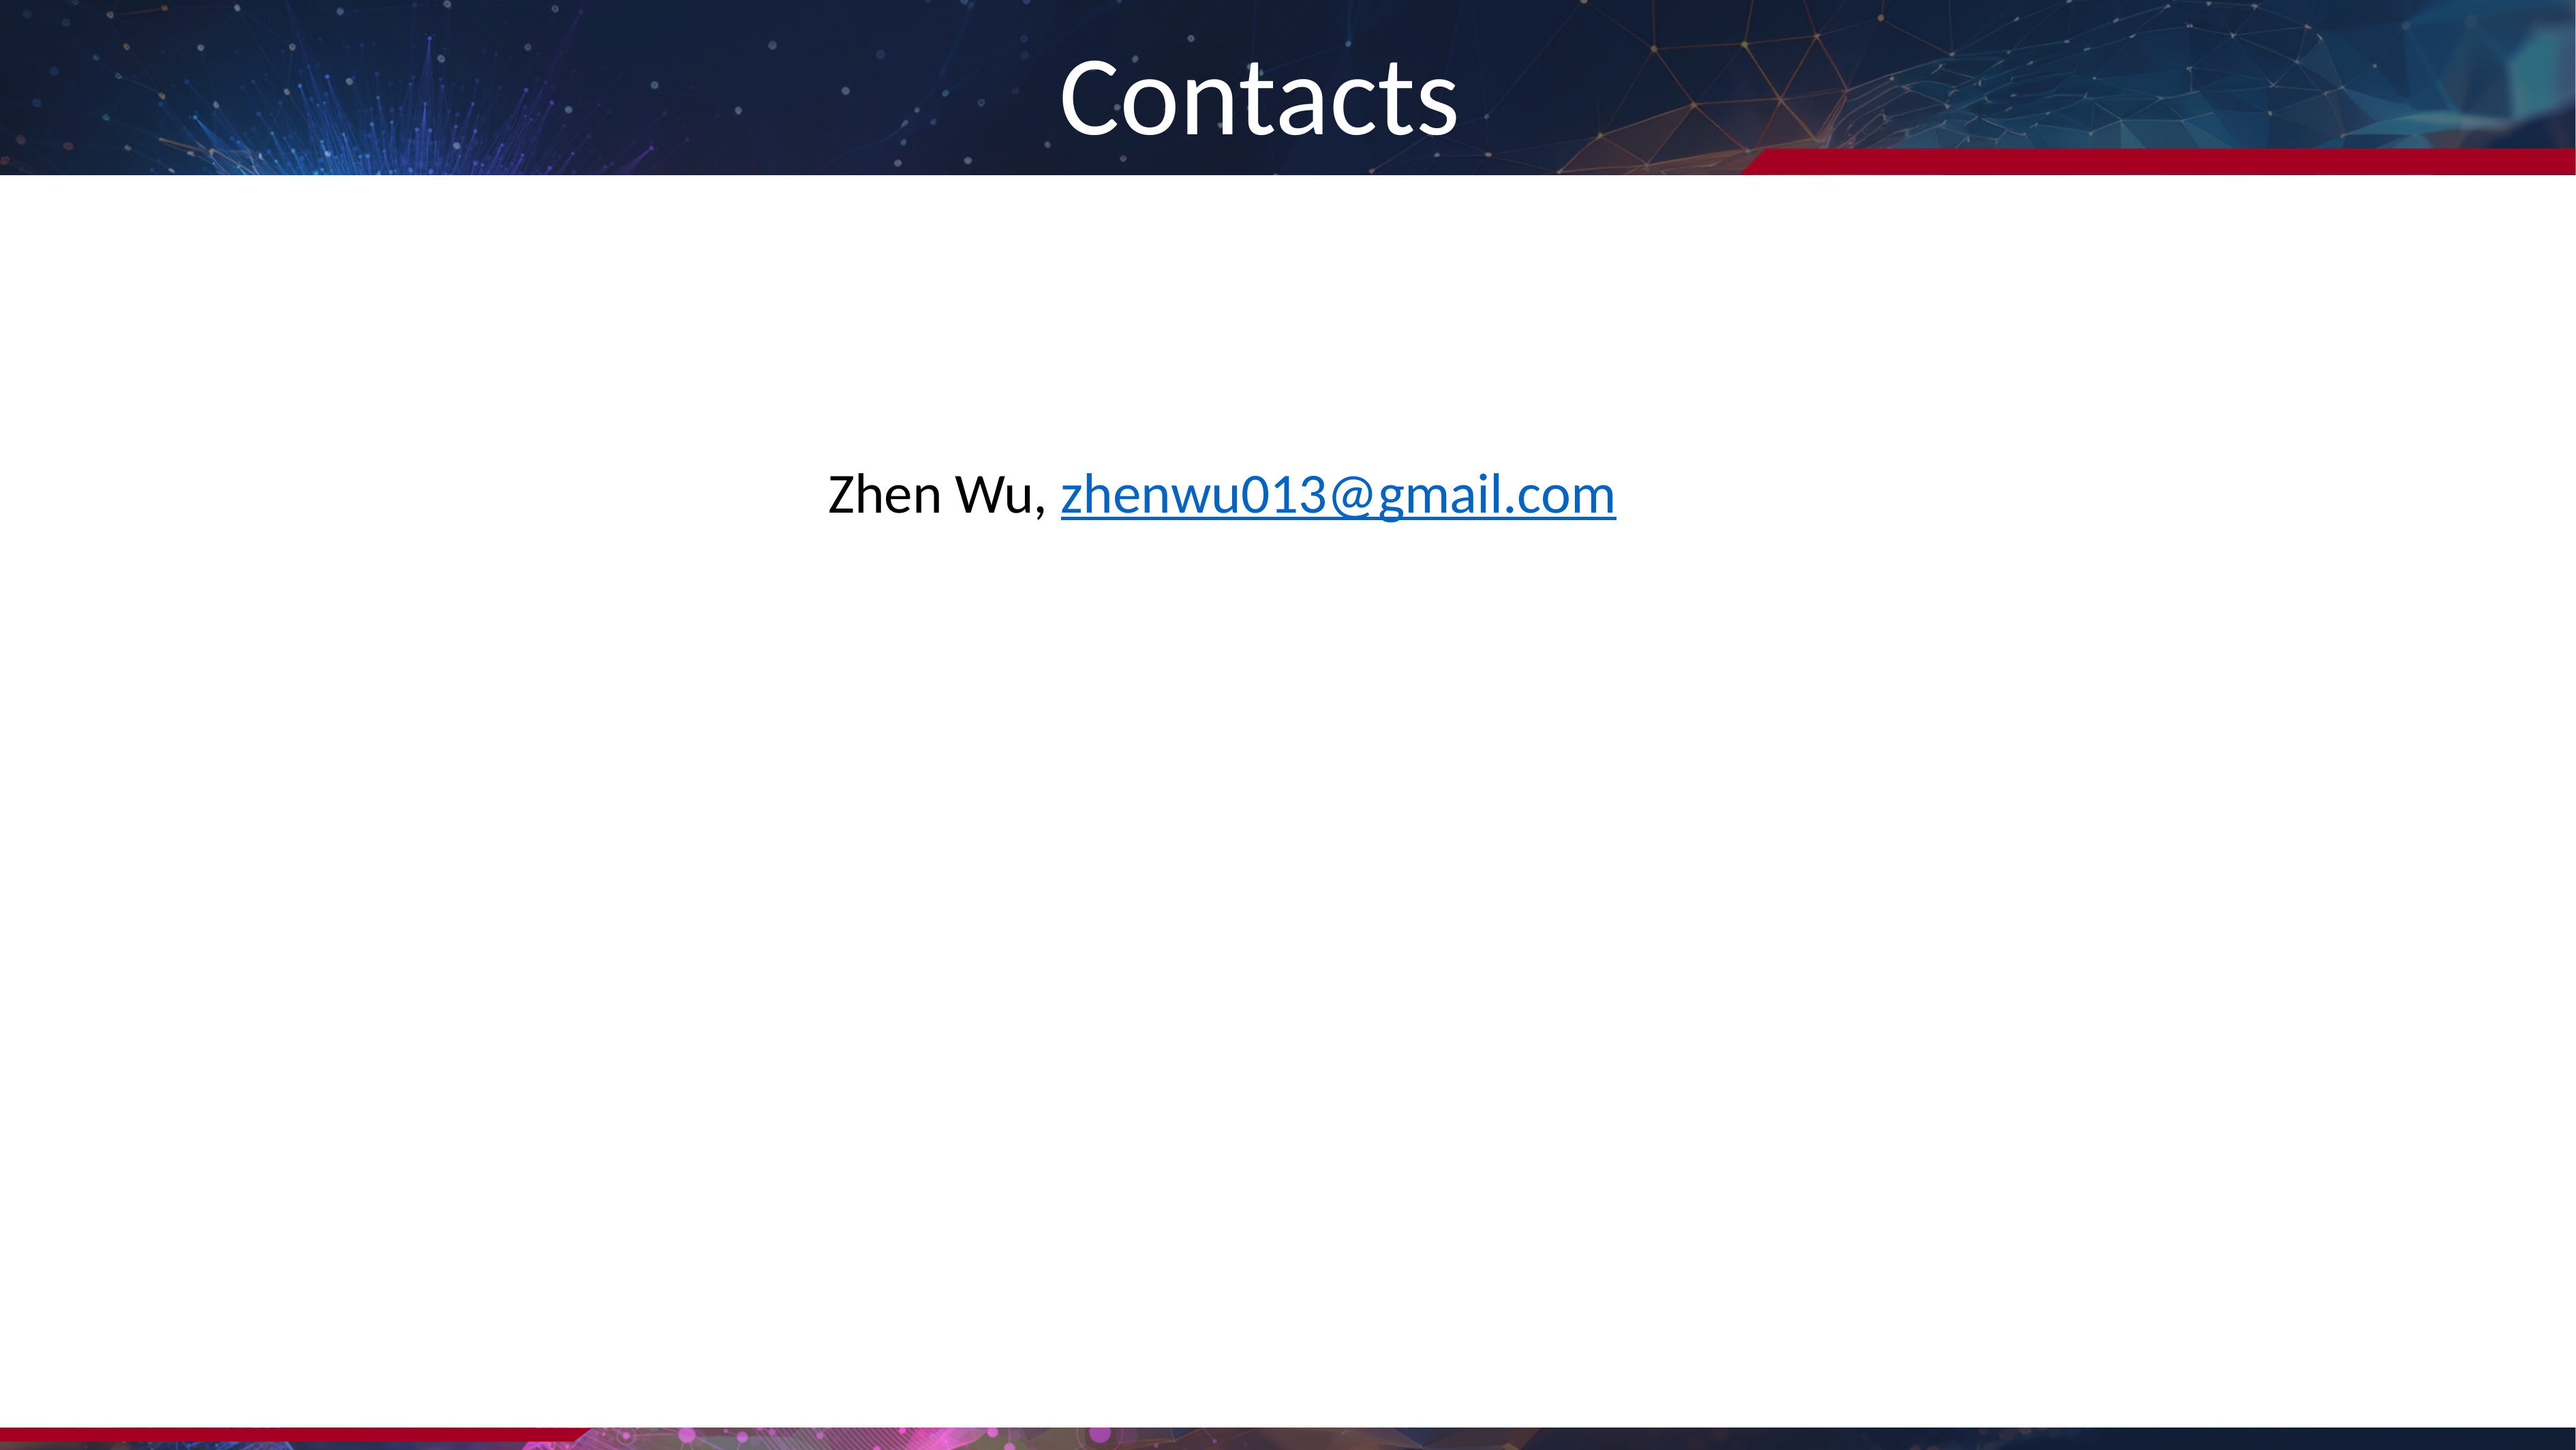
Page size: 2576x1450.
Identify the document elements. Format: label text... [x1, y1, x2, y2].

picture [0, 1428, 2576, 1450]
text_box Zhen Wu, zhenwu013@gmail.com [87, 451, 2371, 530]
picture [0, 0, 2576, 175]
title Contacts [149, 21, 2371, 175]
